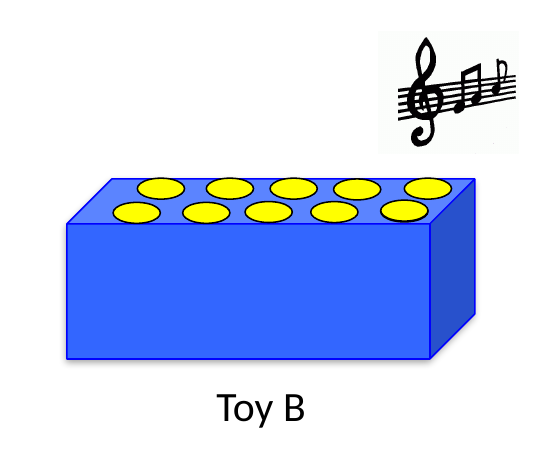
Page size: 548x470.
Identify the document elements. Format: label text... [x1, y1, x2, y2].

text_box [269, 177, 319, 200]
text_box [66, 178, 476, 360]
text_box [403, 177, 453, 200]
text_box [205, 177, 255, 200]
text_box [310, 200, 359, 224]
picture [378, 31, 519, 155]
text_box [112, 201, 162, 225]
text_box [136, 177, 186, 200]
text_box [379, 199, 429, 222]
text_box [332, 178, 382, 201]
text_box [244, 200, 294, 224]
text_box Toy B [201, 372, 321, 438]
text_box [181, 201, 231, 225]
